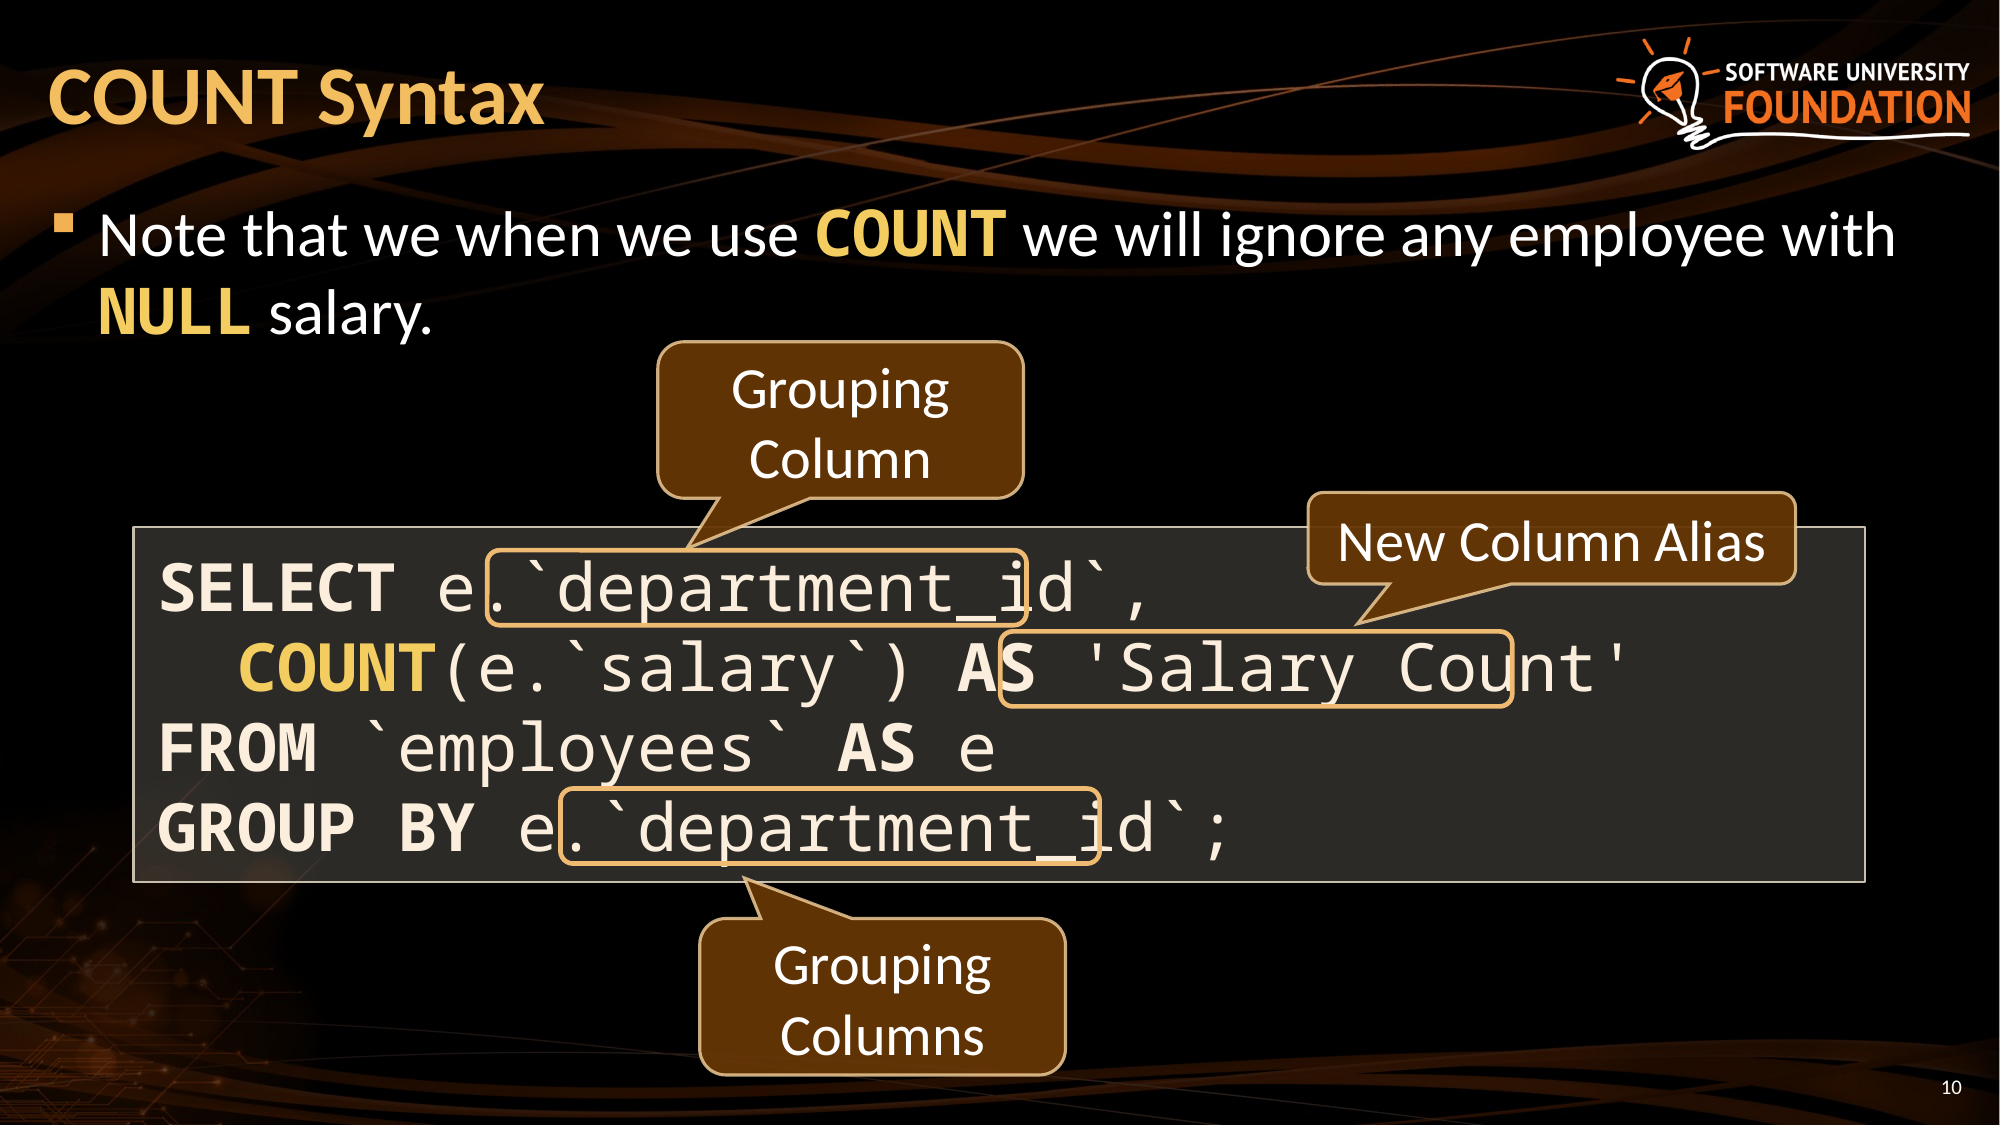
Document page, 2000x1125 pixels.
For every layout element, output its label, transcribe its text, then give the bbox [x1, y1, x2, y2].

slide_number 10 [1897, 1070, 1968, 1103]
text_box New Column Alias [1306, 491, 1797, 626]
text_box [559, 787, 1101, 865]
text_box Grouping Column [656, 340, 1025, 549]
list Note that we when we use COUNT we will ignore any employee with NULL salary. [31, 186, 1968, 1100]
text_box [486, 549, 1028, 627]
title COUNT Syntax [30, 6, 1602, 189]
picture [0, 0, 2000, 1125]
text_box Grouping Columns [698, 876, 1067, 1077]
text_box [999, 630, 1514, 708]
text_box SELECT e.`department_id`, COUNT(e.`salary`) AS 'Salary Count' FROM `employees` AS e GROUP BY e.`department_id`; [133, 526, 1866, 883]
